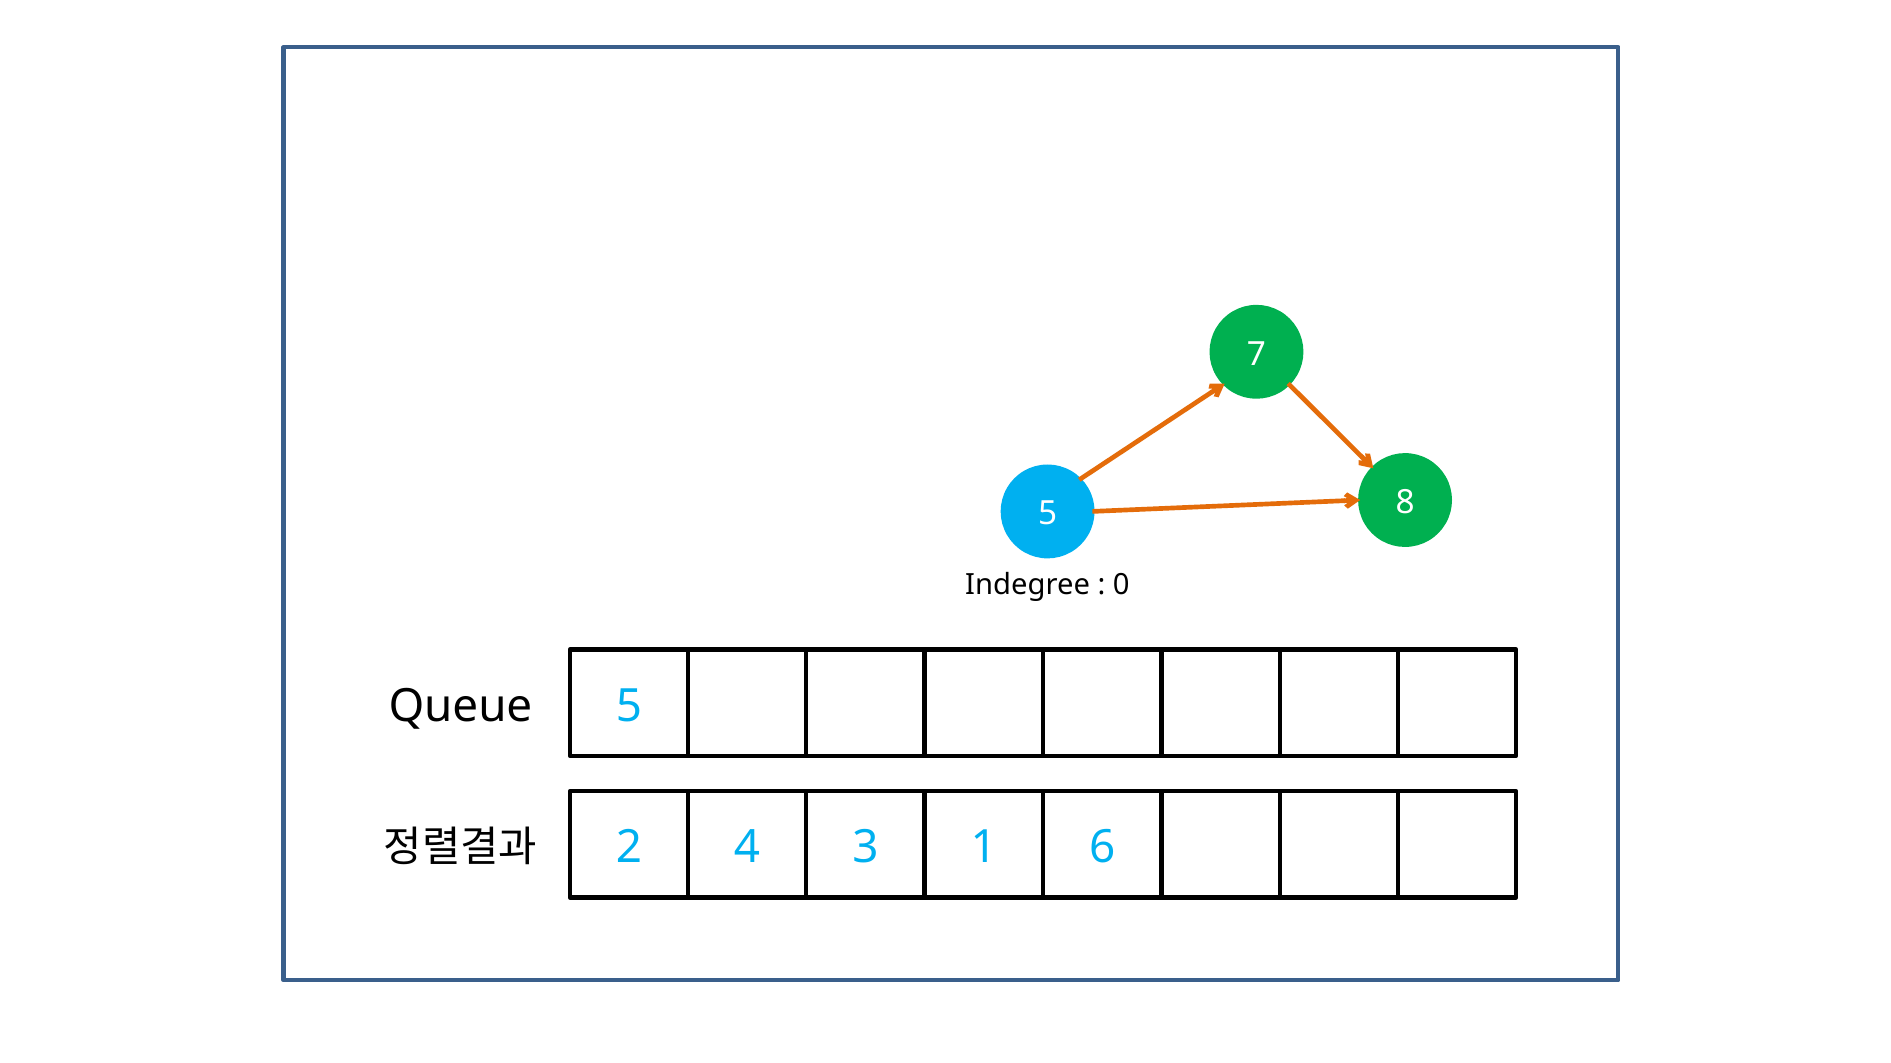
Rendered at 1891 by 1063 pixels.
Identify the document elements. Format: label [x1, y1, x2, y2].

text_box [1092, 499, 1361, 512]
text_box [1079, 383, 1226, 480]
text_box [281, 45, 1620, 982]
text_box [1287, 383, 1374, 469]
